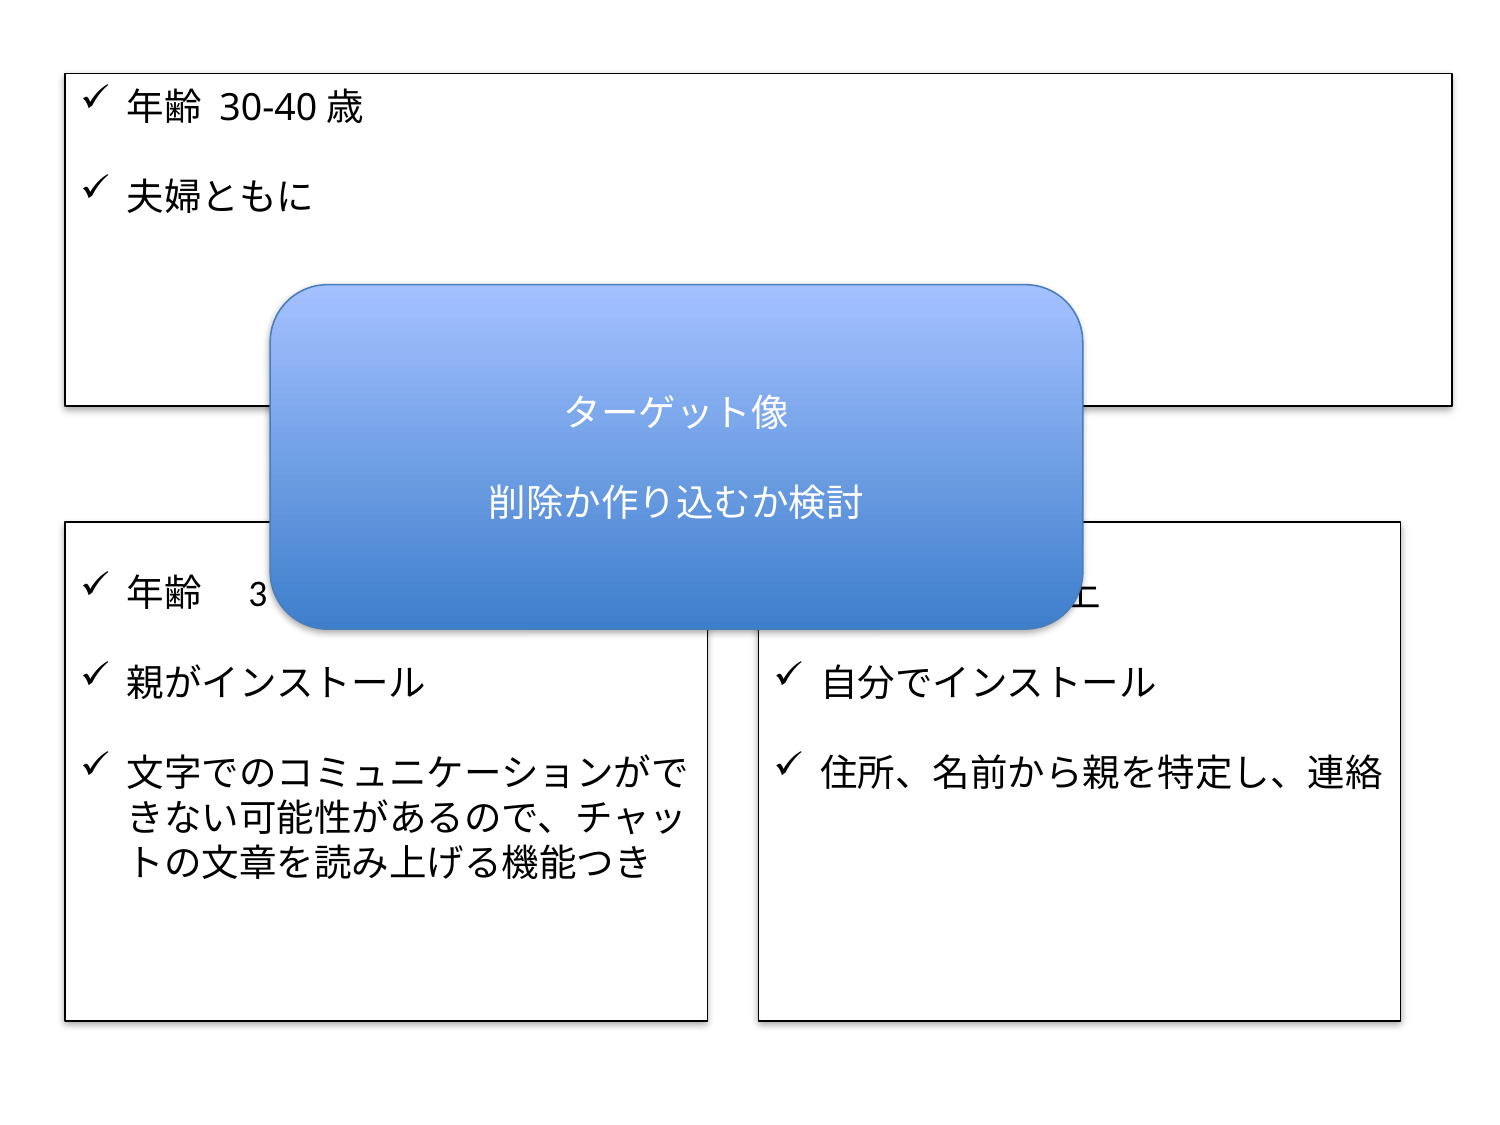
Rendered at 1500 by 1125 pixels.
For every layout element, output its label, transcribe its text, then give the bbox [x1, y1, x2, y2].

text_box ターゲット像 削除か作り込むか検討 [269, 283, 1084, 630]
text_box 年齢 3 – 12歳 親がインストール 文字でのコミュニケーションができない可能性があるので、チャットの文章を読み上げる機能つき [64, 521, 708, 1022]
text_box 年齢 30-40歳 夫婦ともに [64, 73, 1453, 407]
text_box 年齢 13歳以上 自分でインストール 住所、名前から親を特定し、連絡 [758, 521, 1401, 1022]
